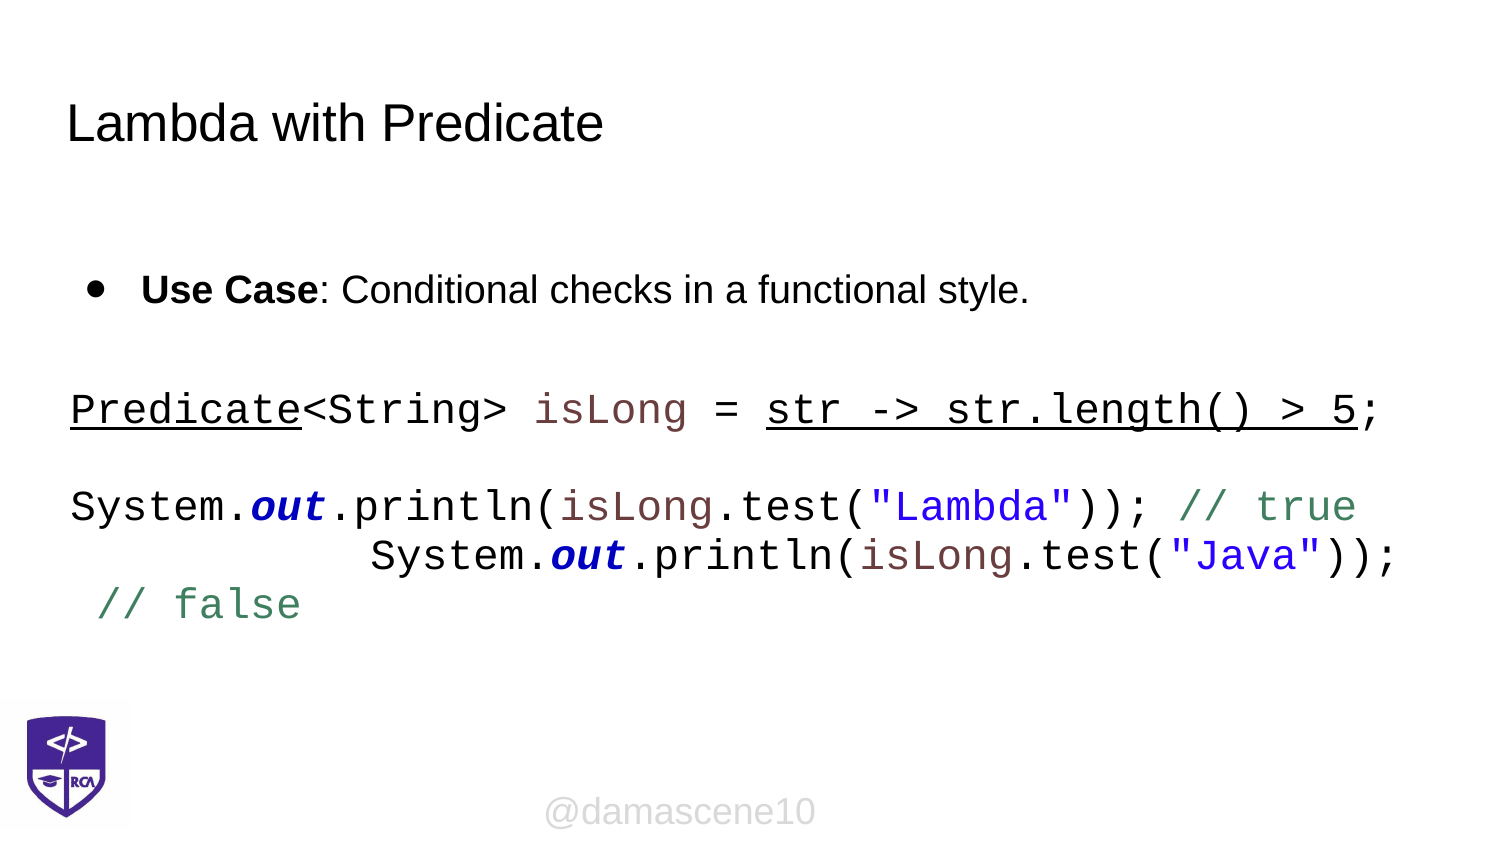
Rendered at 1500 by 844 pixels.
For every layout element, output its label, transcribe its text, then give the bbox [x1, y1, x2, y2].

title Lambda with Predicate [51, 72, 1449, 167]
list Use Case: Conditional checks in a functional style. Predicate<String> isLong = str -> str.length() > 5; System.out.println(isLong.test("Lambda")); // true System.out.println(isLong.test("Java")); // false [51, 189, 1449, 750]
picture [0, 699, 131, 830]
